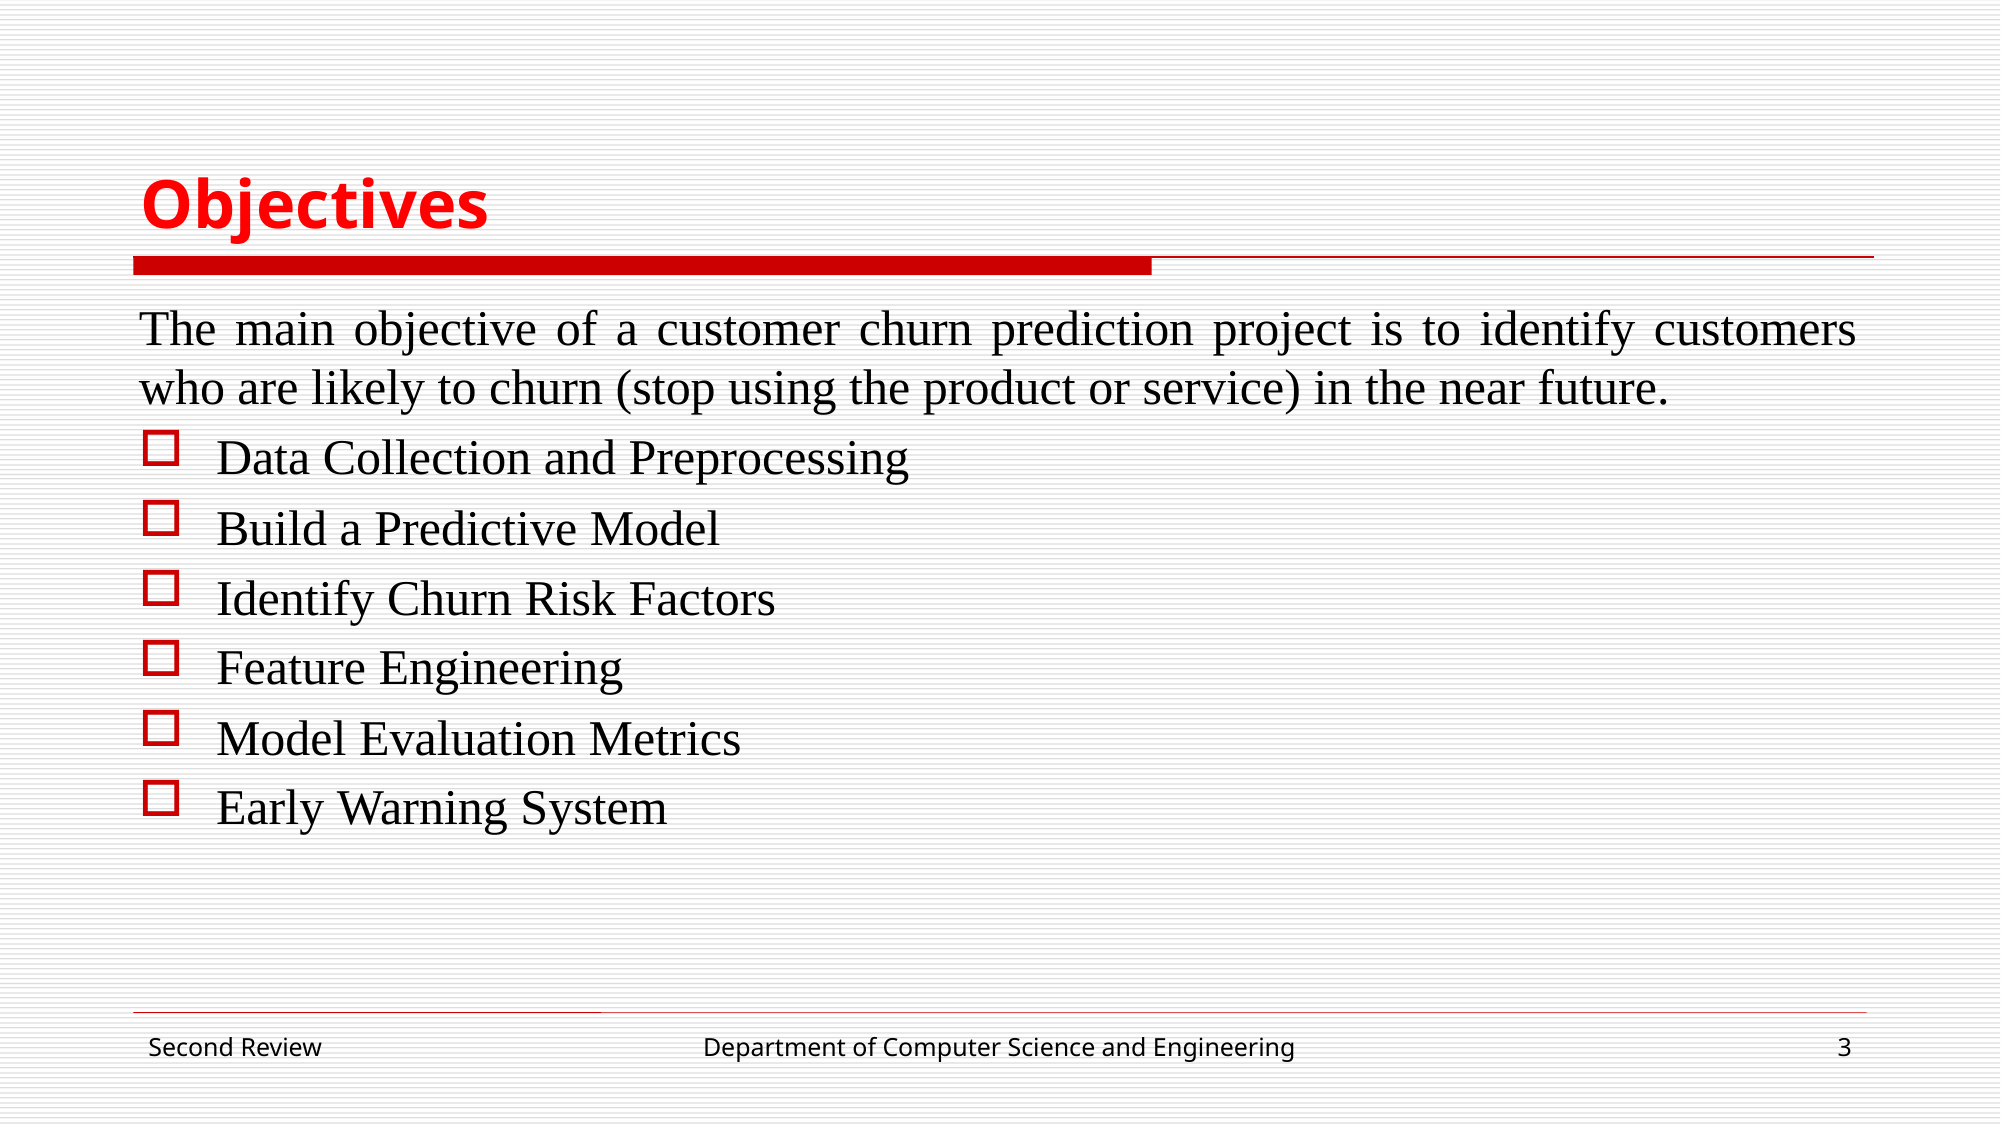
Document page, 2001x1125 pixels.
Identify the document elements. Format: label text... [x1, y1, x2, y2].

picture [0, 0, 2001, 1125]
slide_number 3 [1433, 1024, 1867, 1103]
footer Department of Computer Science and Engineering [683, 1024, 1317, 1103]
list The main objective of a customer churn prediction project is to identify customers who are likely to churn (stop using the product or service) in the near future. Data Collection and Preprocessing Build a Predictive Model Identify Churn Risk Factors Feature Engineering Model Evaluation Metrics Early Warning System [123, 287, 1874, 988]
slide_number Second Review [133, 1024, 567, 1103]
title Objectives [125, 50, 1876, 250]
